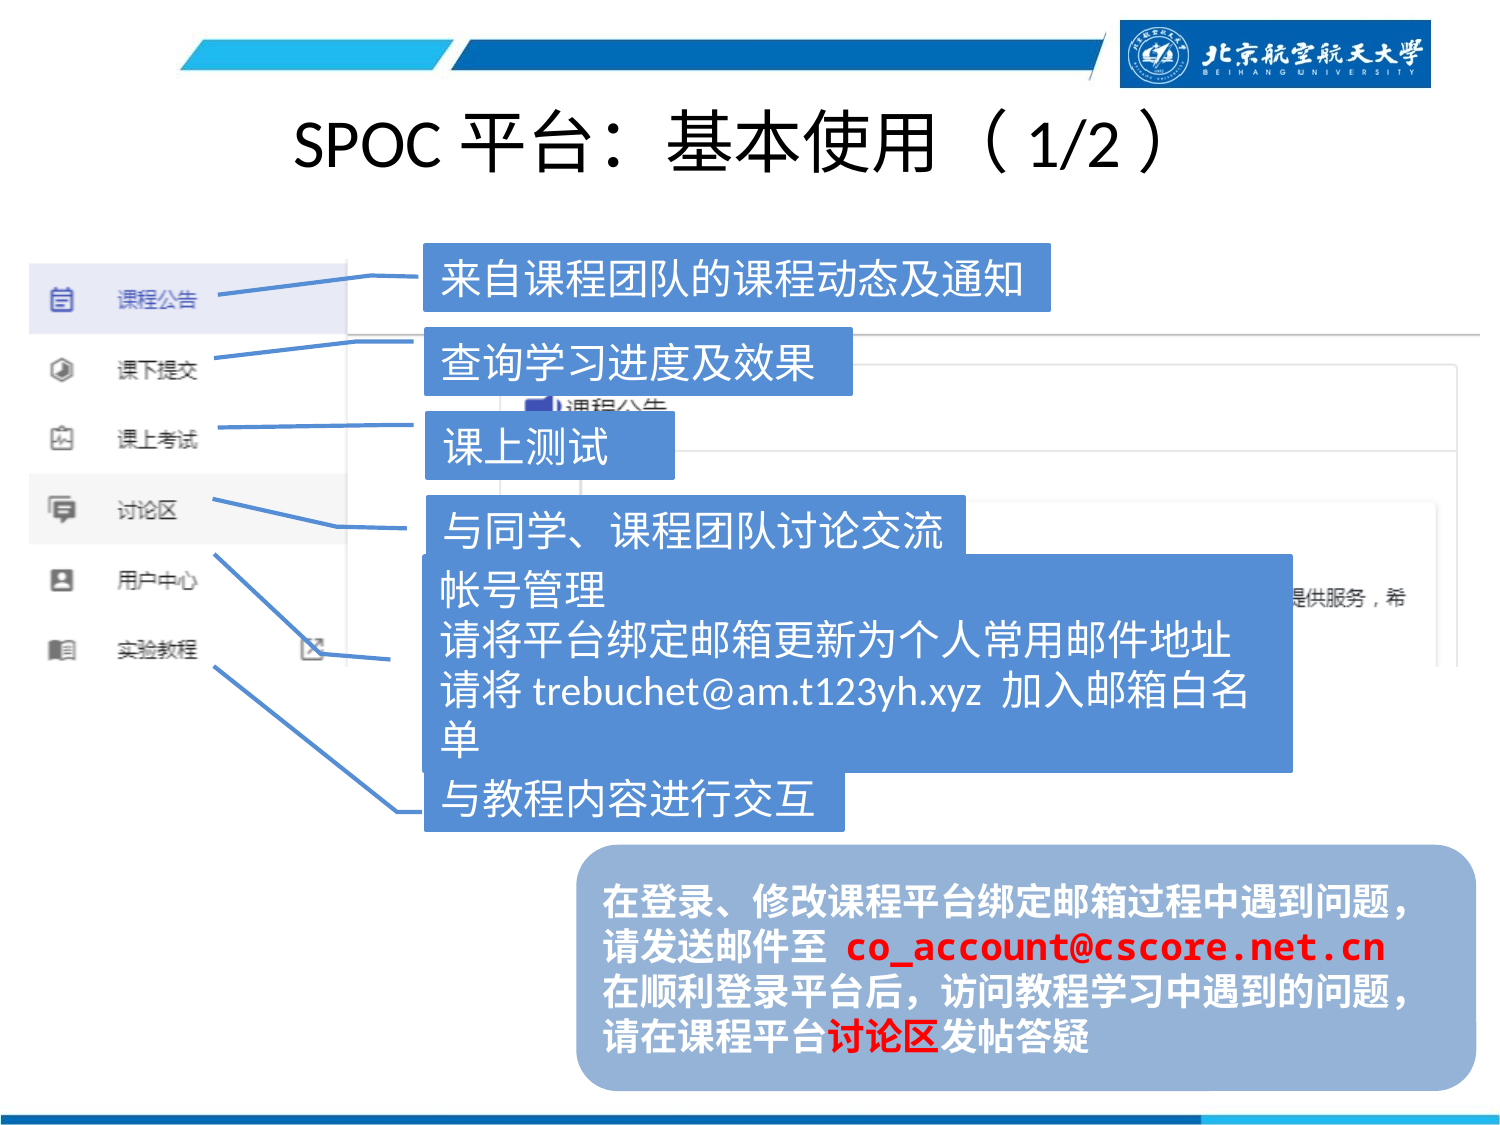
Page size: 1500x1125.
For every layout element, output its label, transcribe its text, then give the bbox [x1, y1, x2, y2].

text_box 来自课程团队的课程动态及通知 [423, 243, 1051, 258]
picture [0, 0, 1500, 1125]
text_box 与教程内容进行交互 [424, 773, 845, 832]
text_box 在登录、修改课程平台绑定邮箱过程中遇到问题，请发送邮件至 co_account@cscore.net.cn 在顺利登录平台后，访问教程学习中遇到的问题，请在课程平台讨论区发帖答疑 [574, 842, 1479, 1094]
text_box 帐号管理 请将平台绑定邮箱更新为个人常用邮件地址 请将trebuchet@am.t123yh.xyz 加入邮箱白名单 [422, 675, 1293, 773]
title SPOC平台：基本使用（1/2） [75, 91, 1425, 233]
text_box 与教程内容进行交互 [221, 675, 423, 815]
